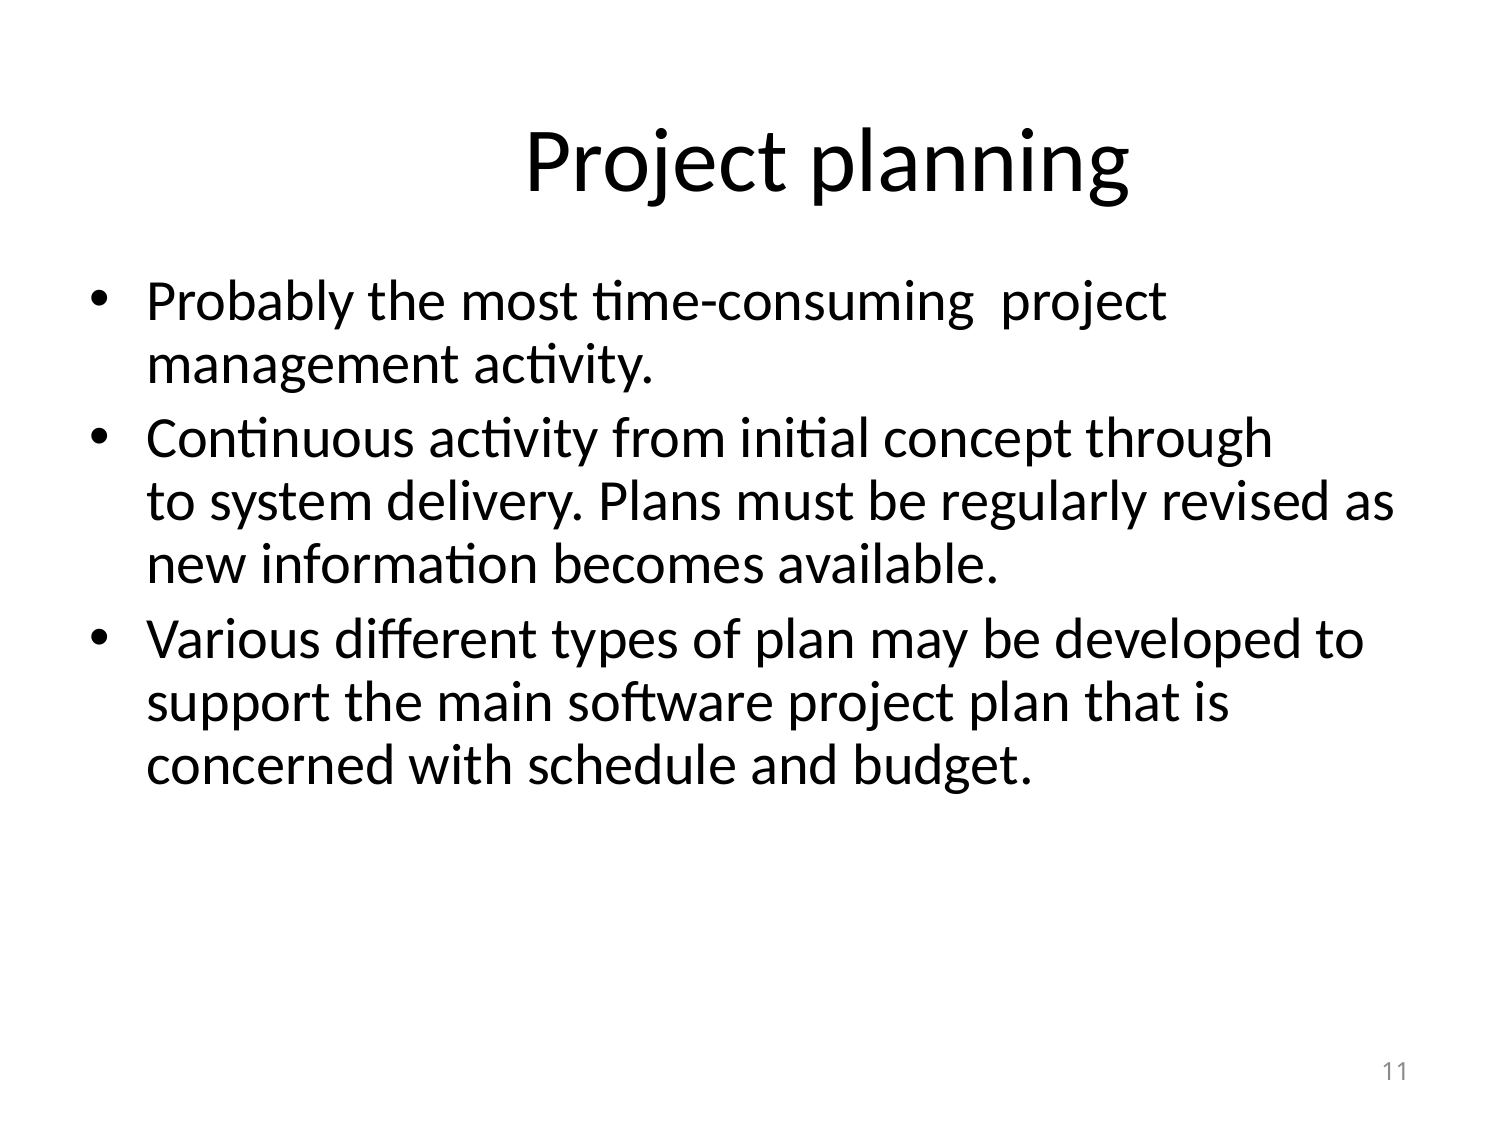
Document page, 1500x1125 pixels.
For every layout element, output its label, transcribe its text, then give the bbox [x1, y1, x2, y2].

list Probably the most time-consuming project management activity. Continuous activity from initial concept through to system delivery. Plans must be regularly revised as new information becomes available. Various different types of plan may be developed to support the main software project plan that is concerned with schedule and budget. [75, 262, 1425, 1005]
title Project planning [188, 34, 1468, 275]
slide_number 11 [1074, 1042, 1425, 1103]
